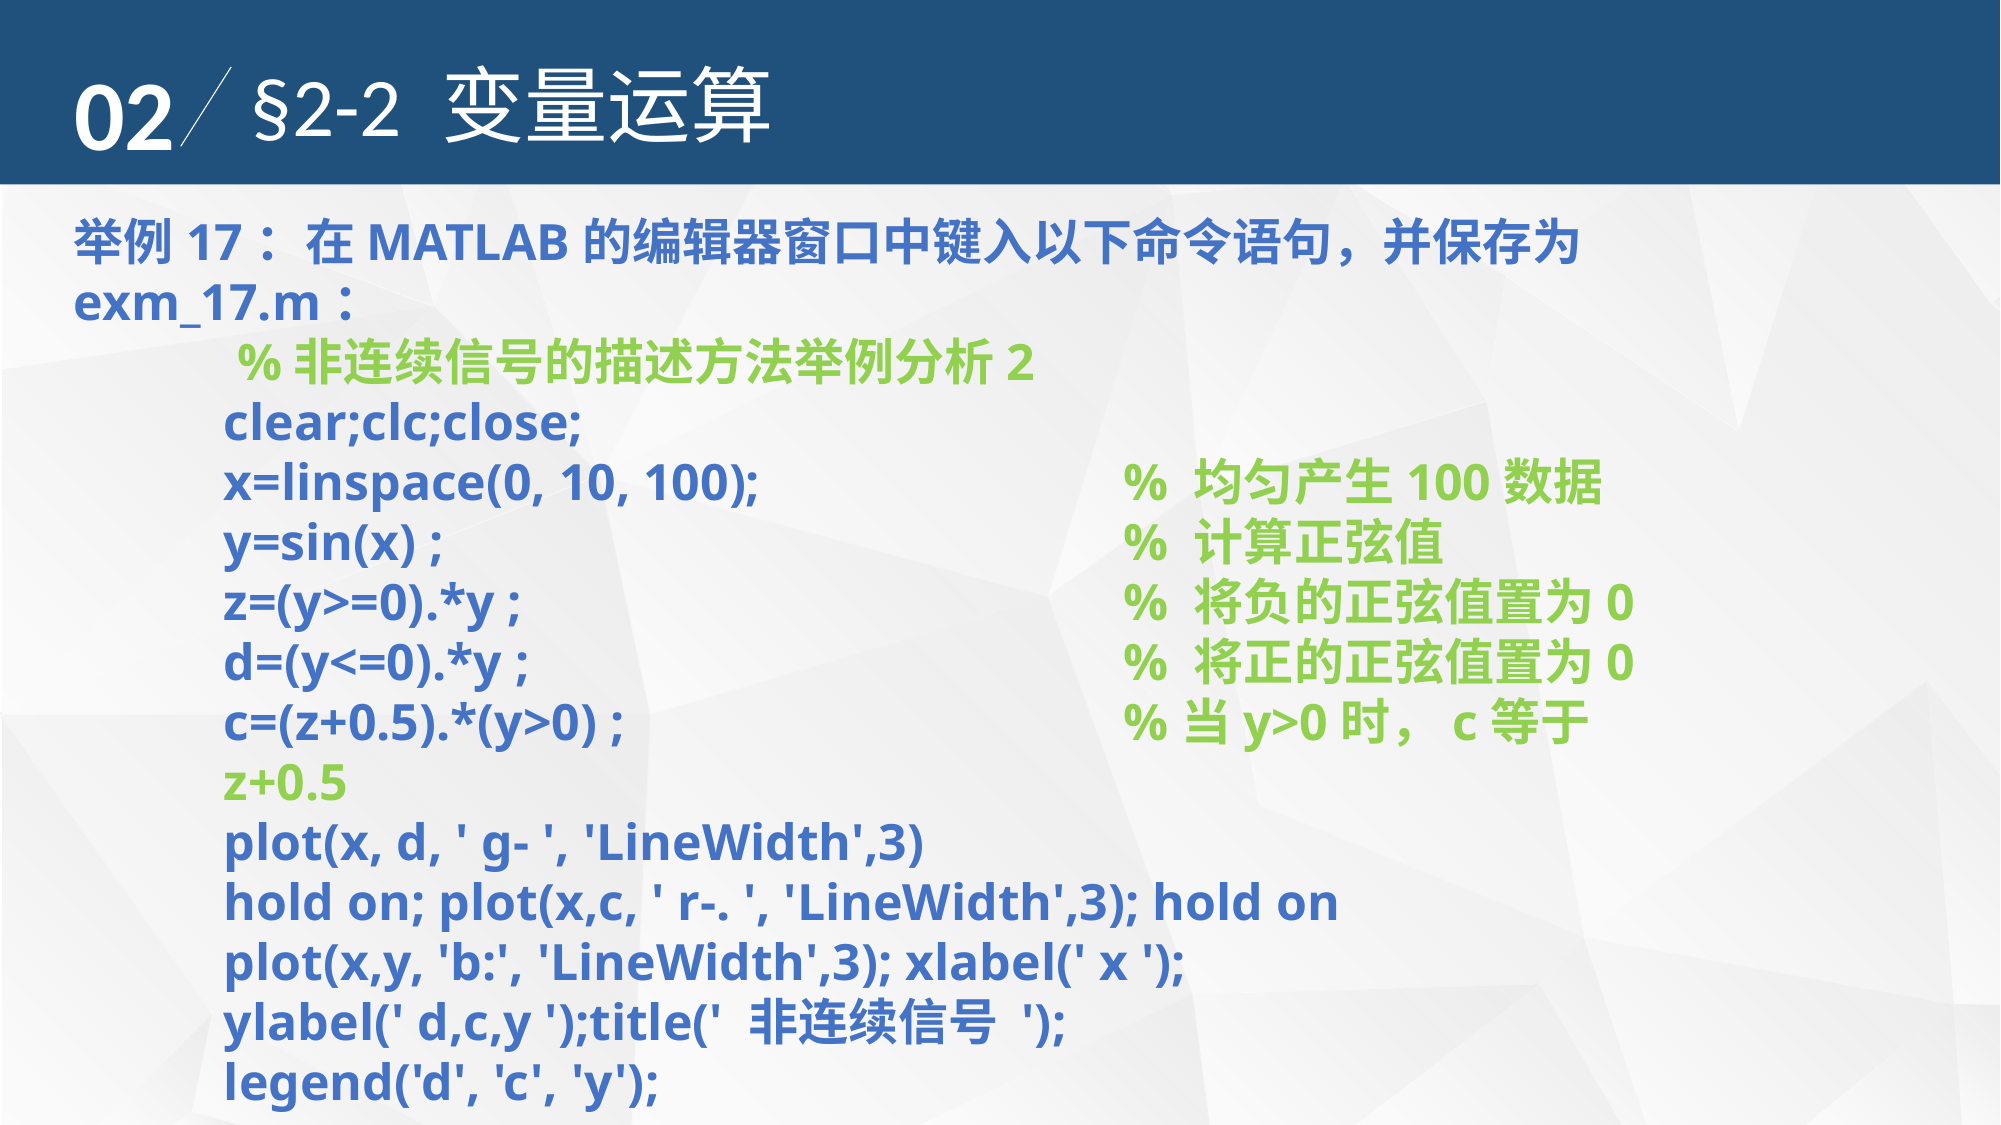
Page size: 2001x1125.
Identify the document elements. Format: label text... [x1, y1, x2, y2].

text_box 举例17：在MATLAB的编辑器窗口中键入以下命令语句，并保存为exm_17.m： %非连续信号的描述方法举例分析2 clear;clc;close; x=linspace(0, 10, 100); % 均匀产生100数据 y=sin(x) ; % 计算正弦值 z=(y>=0).*y ; % 将负的正弦值置为0 d=(y<=0).*y ; % 将正的正弦值置为0 c=(z+0.5).*(y>0) ; %当y>0时，c等于z+0.5 plot(x, d, ' g- ', 'LineWidth',3) hold on; plot(x,c, ' r-. ', 'LineWidth',3); hold on plot(x,y, 'b:', 'LineWidth',3); xlabel(' x '); ylabel(' d,c,y ');title(' 非连续信号 '); legend('d', 'c', 'y'); [59, 203, 1725, 1118]
list §2-2 变量运算 [235, 57, 1126, 139]
list 02 [59, 57, 201, 203]
picture [0, 0, 2001, 1125]
